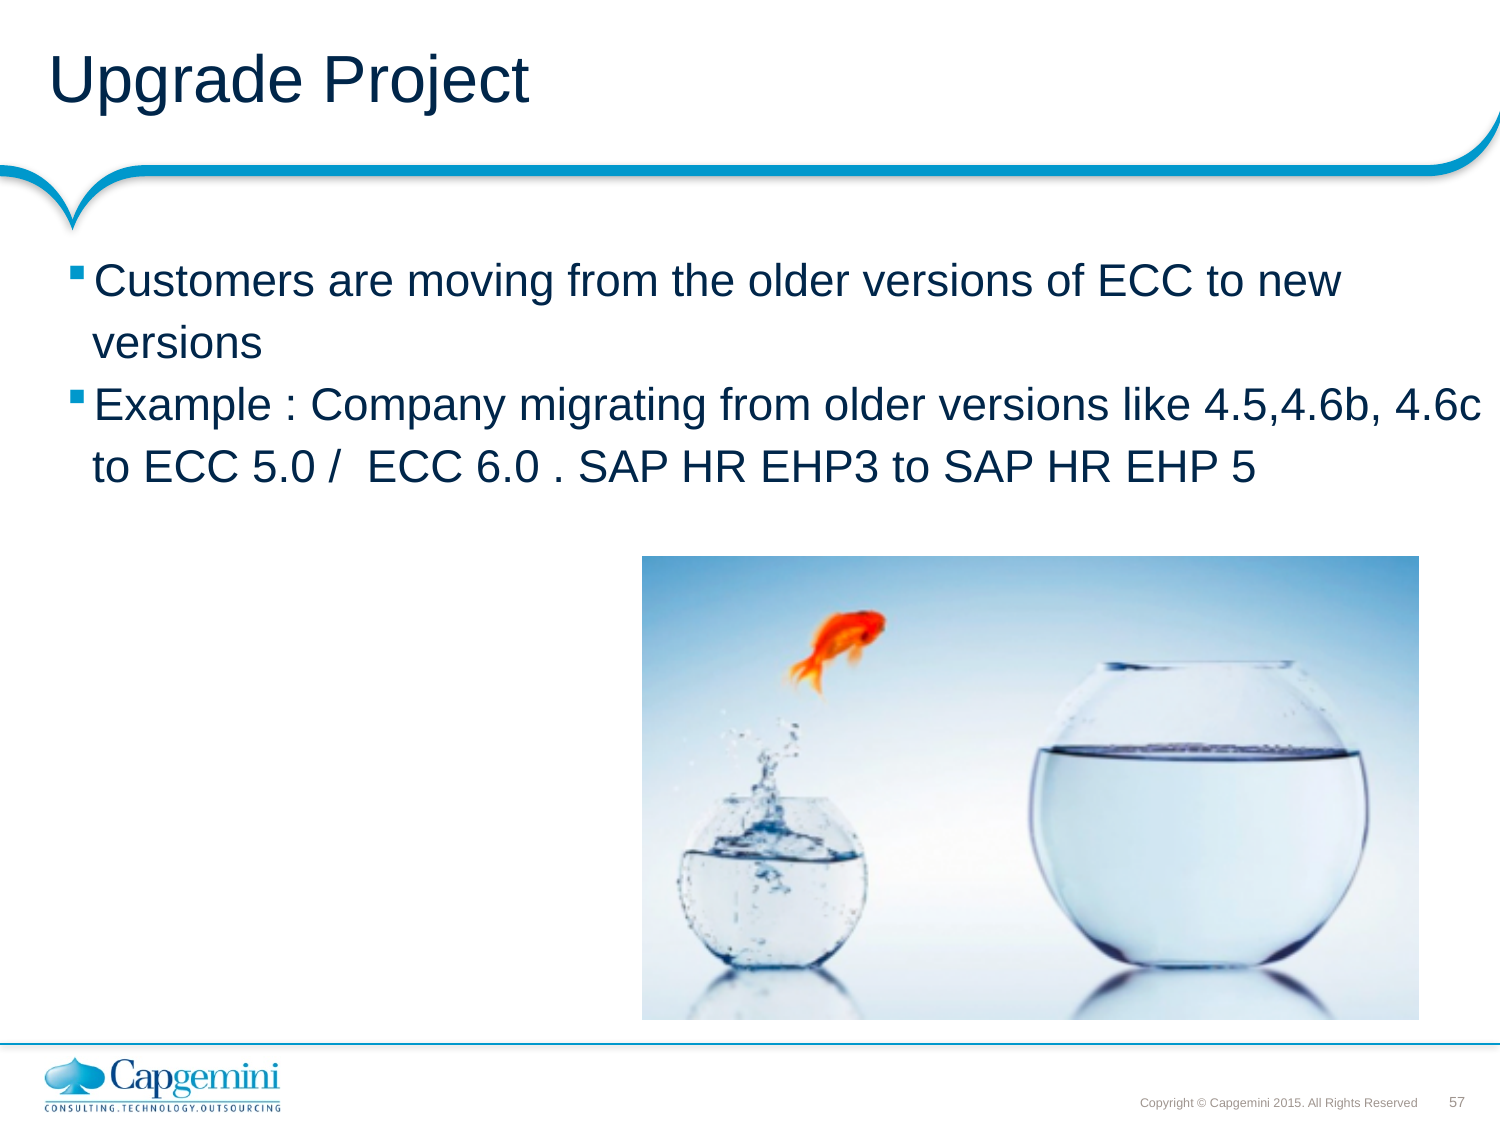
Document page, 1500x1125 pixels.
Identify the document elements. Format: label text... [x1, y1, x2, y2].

picture [44, 1056, 281, 1113]
picture [642, 556, 1419, 1021]
list Customers are moving from the older versions of ECC to new versions Example : Company migrating from older versions like 4.5,4.6b, 4.6c to ECC 5.0 / ECC 6.0 . SAP HR EHP3 to SAP HR EHP 5 [48, 245, 1500, 1007]
title Upgrade Project [0, 0, 1500, 165]
